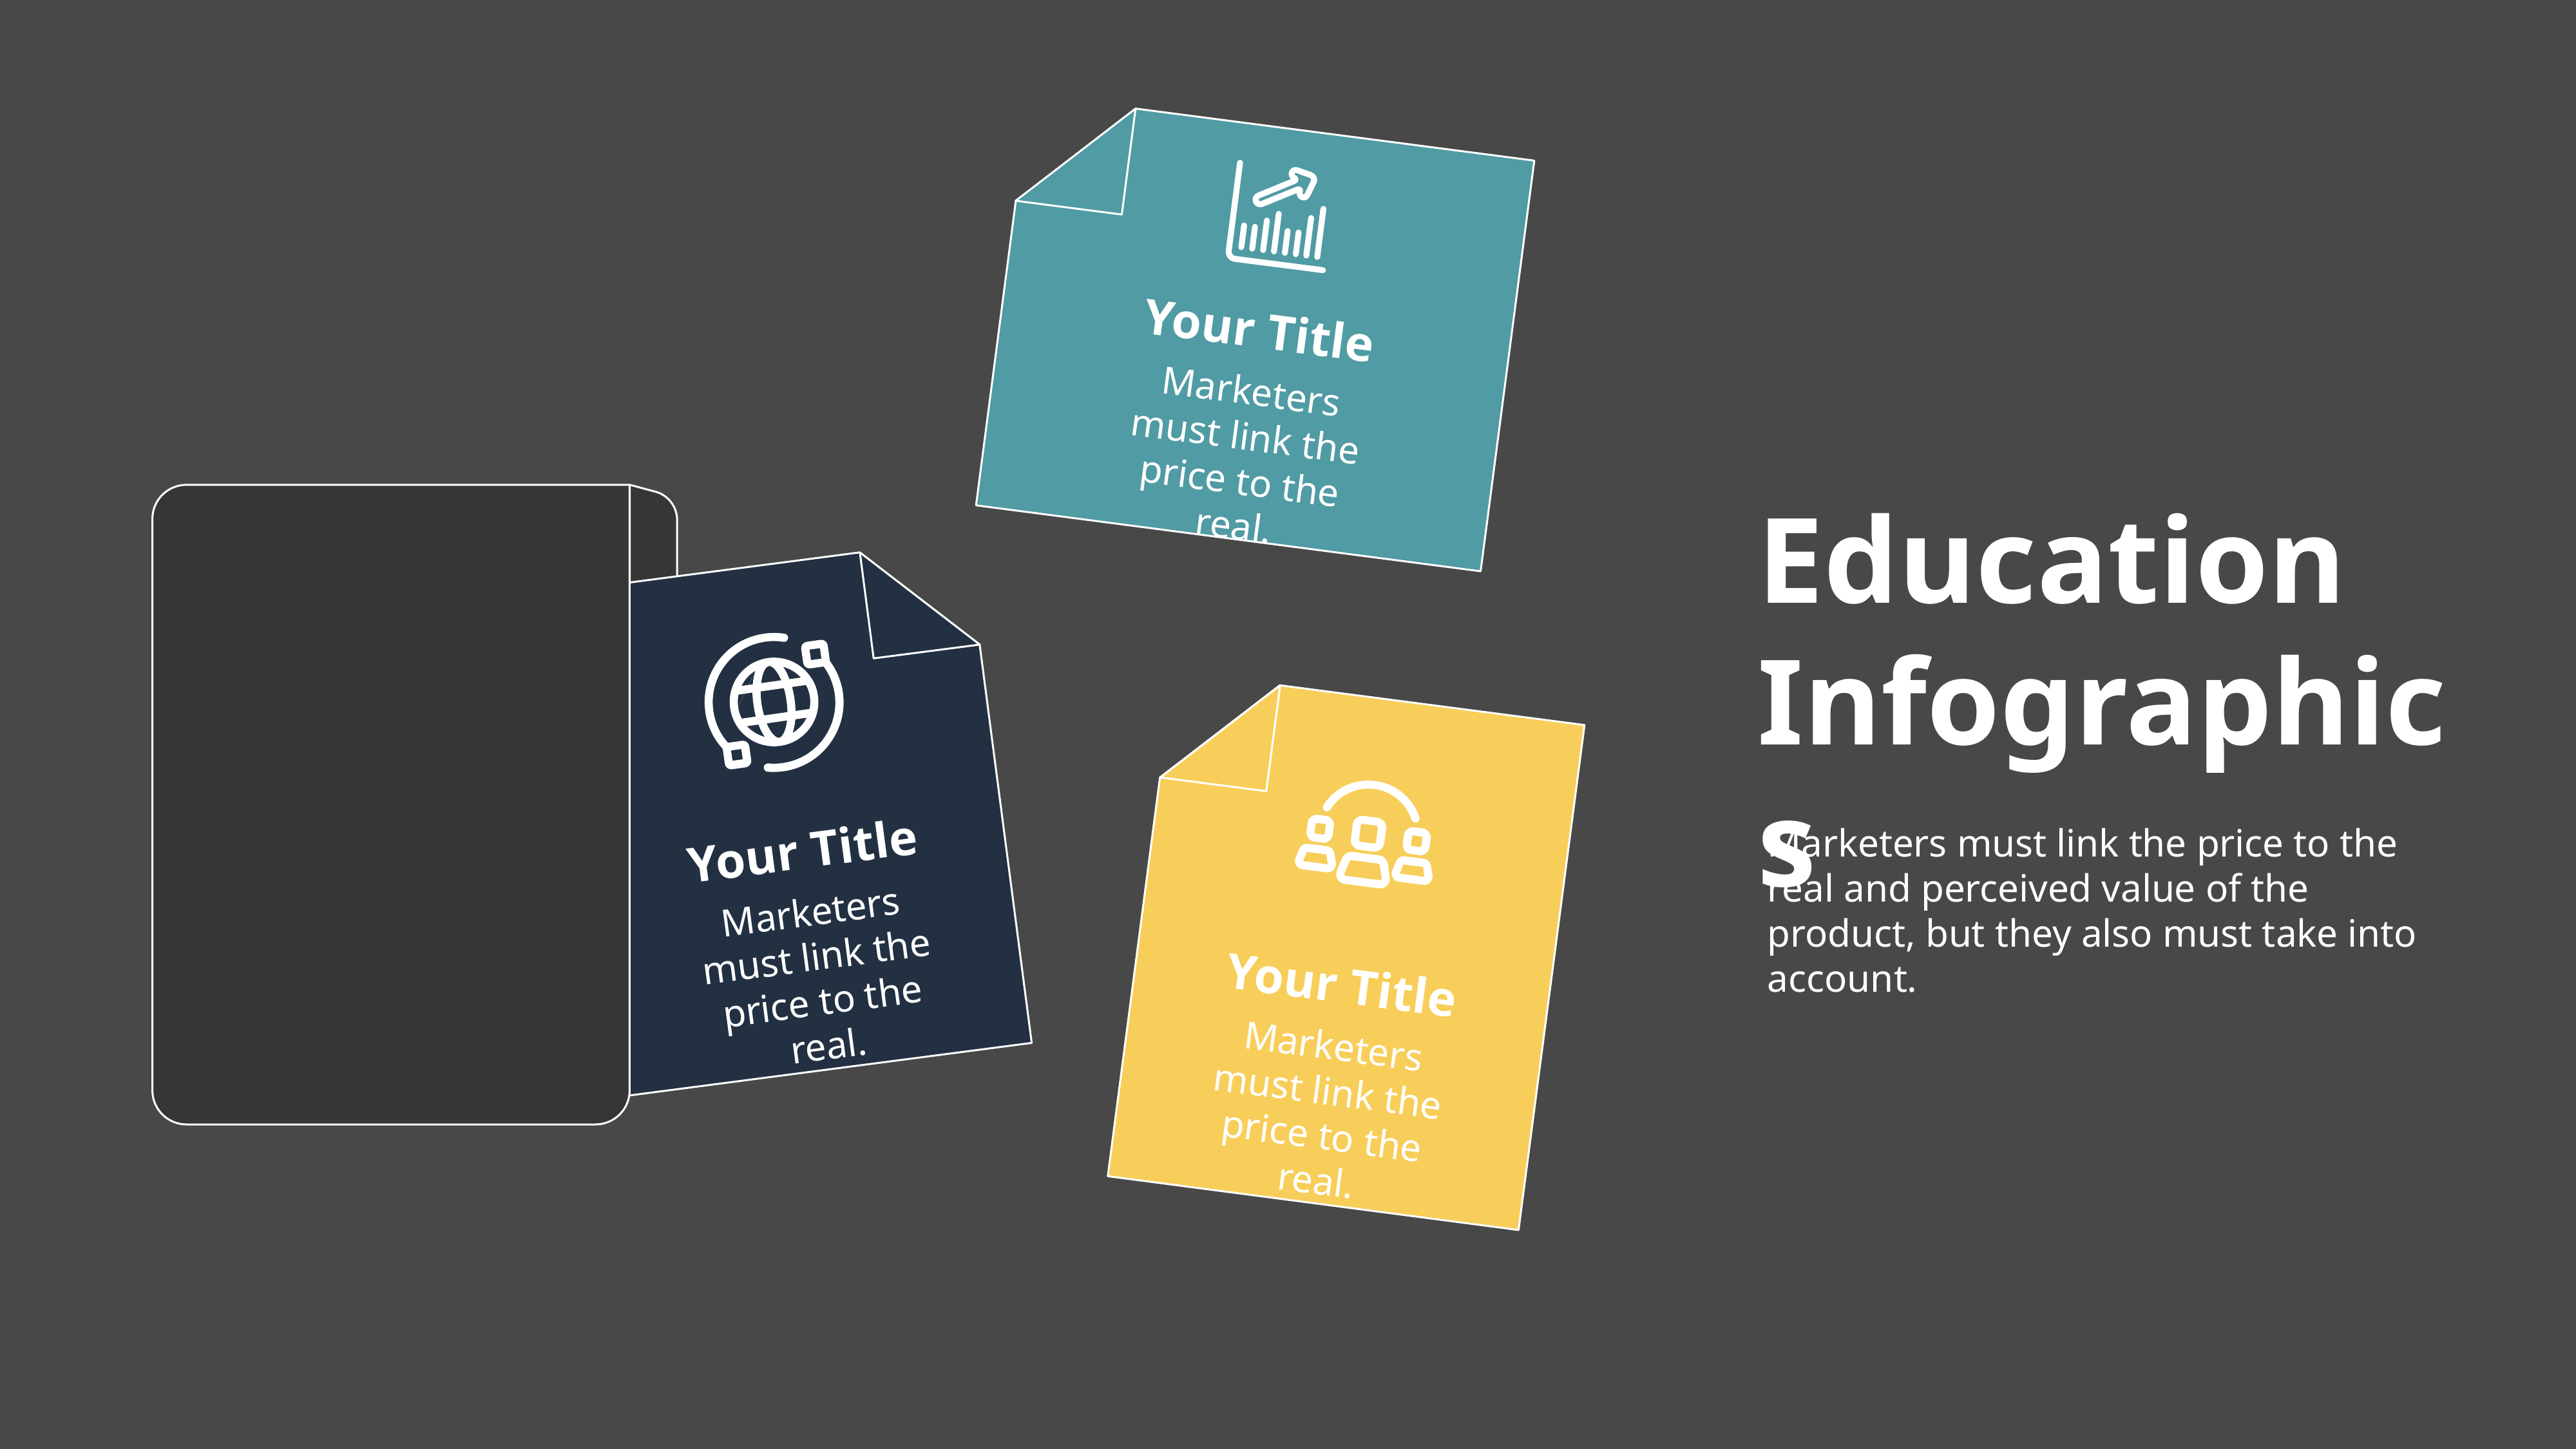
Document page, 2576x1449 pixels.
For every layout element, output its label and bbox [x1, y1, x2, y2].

text_box [1230, 164, 1333, 268]
text_box [1015, 108, 1136, 215]
text_box [625, 815, 998, 1030]
text_box [152, 484, 630, 1125]
text_box [859, 552, 980, 659]
text_box [1064, 294, 1436, 509]
text_box [1298, 780, 1438, 887]
text_box [1160, 685, 1281, 791]
text_box [1107, 685, 1585, 1230]
text_box [630, 484, 678, 582]
text_box [1748, 480, 2503, 961]
text_box [1146, 949, 1518, 1164]
text_box [976, 108, 1534, 572]
text_box [629, 552, 1032, 1096]
text_box [704, 632, 844, 772]
